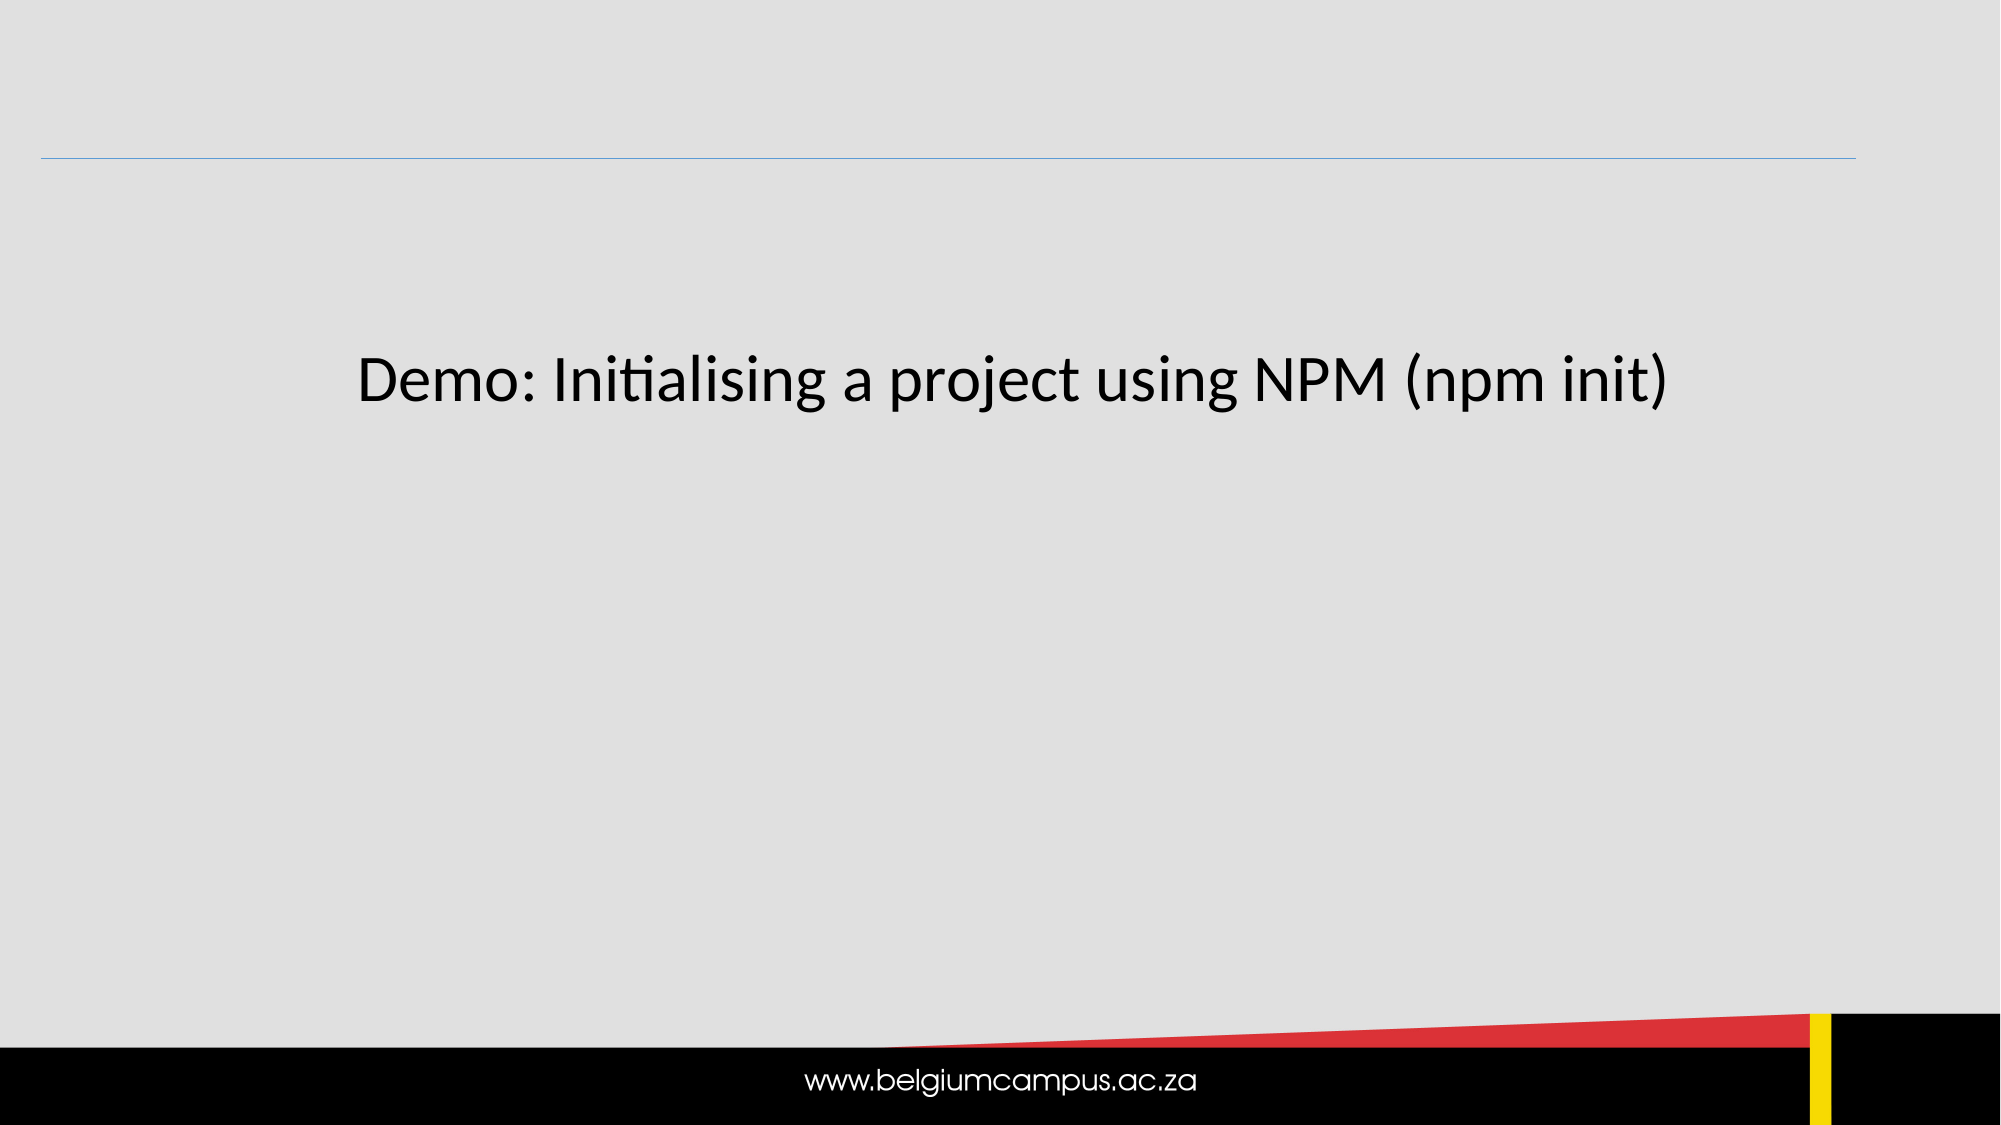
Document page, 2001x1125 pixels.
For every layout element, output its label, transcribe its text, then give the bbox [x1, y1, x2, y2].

picture [0, 0, 2001, 1125]
text_box Demo: Initialising a project using NPM (npm init) [342, 327, 1686, 423]
